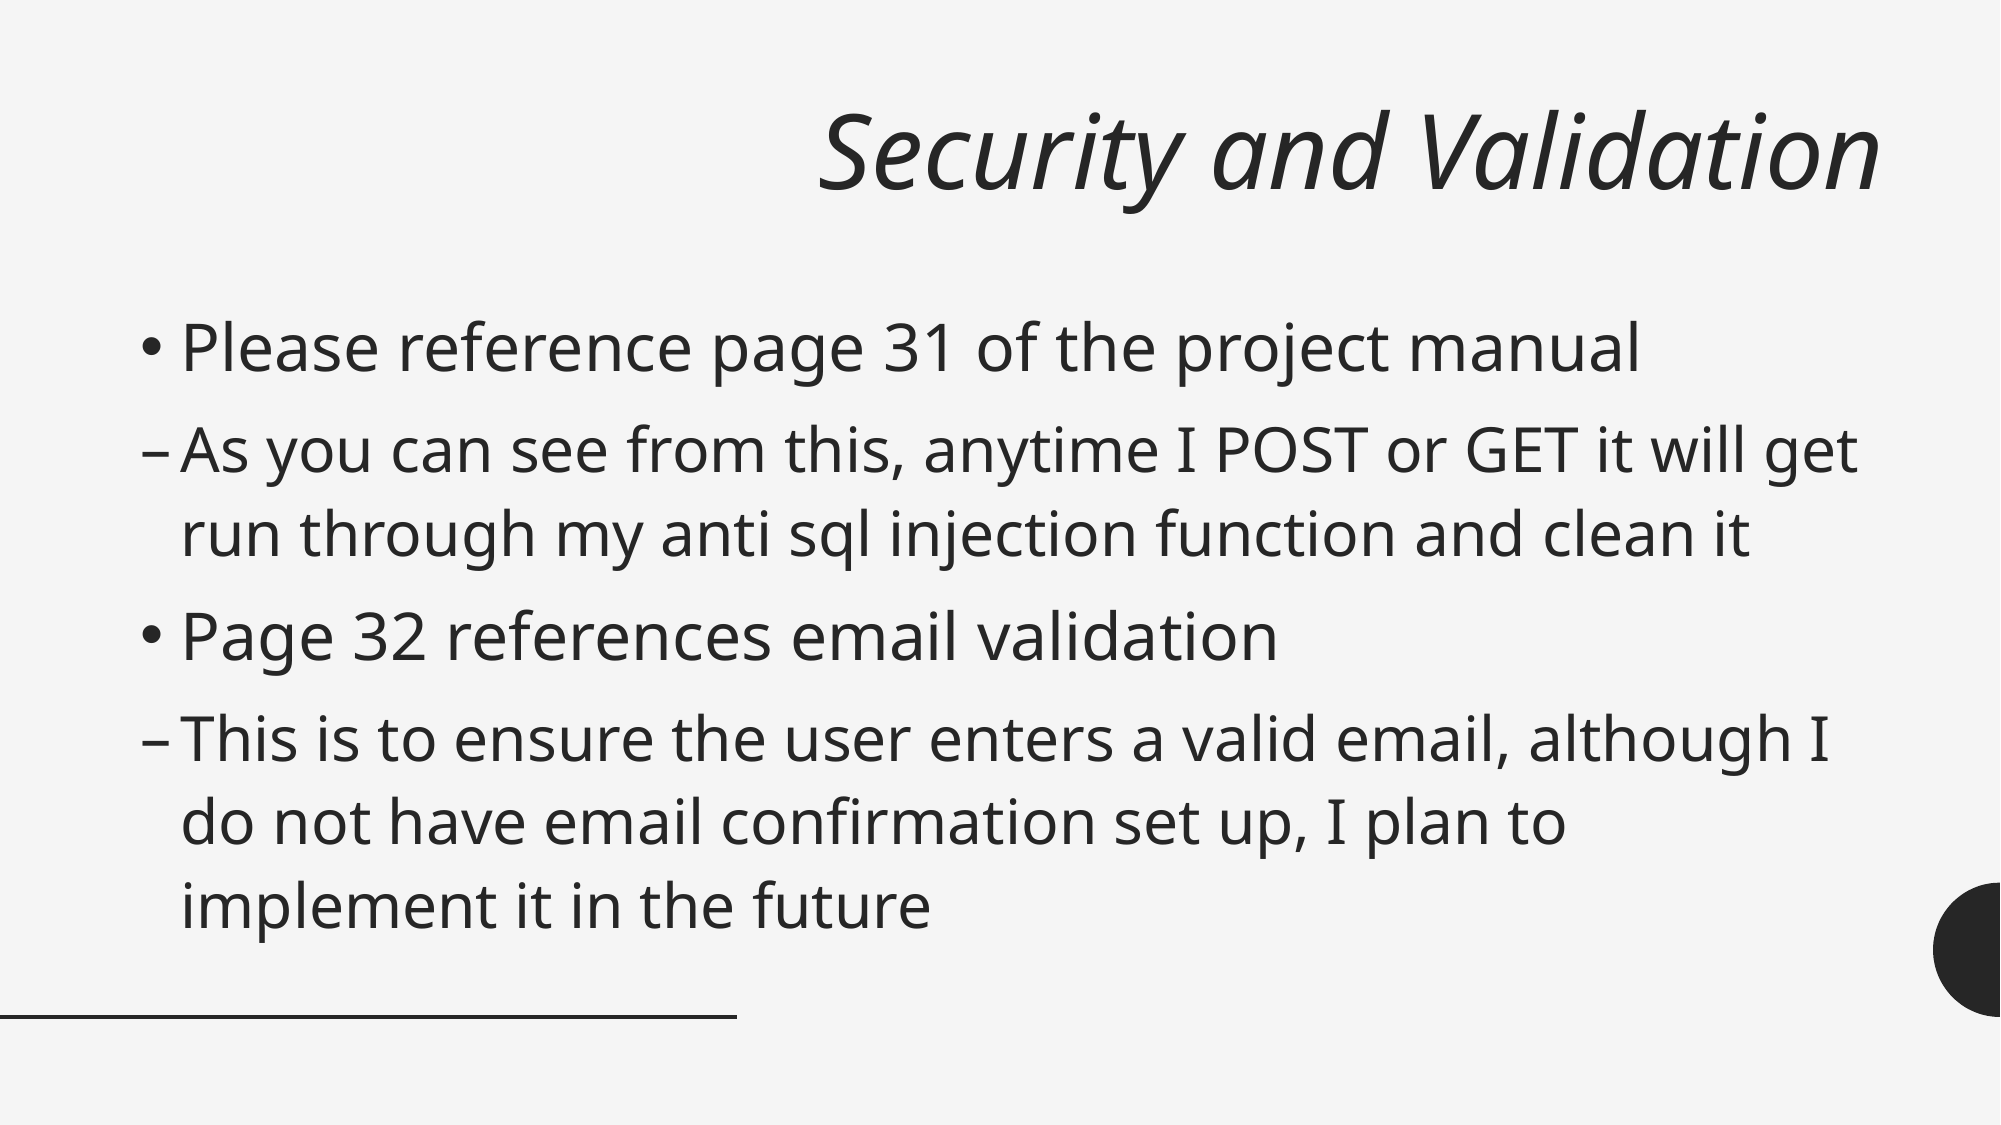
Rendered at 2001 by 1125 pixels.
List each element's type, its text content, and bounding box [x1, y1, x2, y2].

title Security and Validation [125, 91, 1900, 264]
list Please reference page 31 of the project manual As you can see from this, anytime I POST or GET it will get run through my anti sql injection function and clean it Page 32 references email validation This is to ensure the user enters a valid email, although I do not have email confirmation set up, I plan to implement it in the future [125, 288, 1900, 1014]
